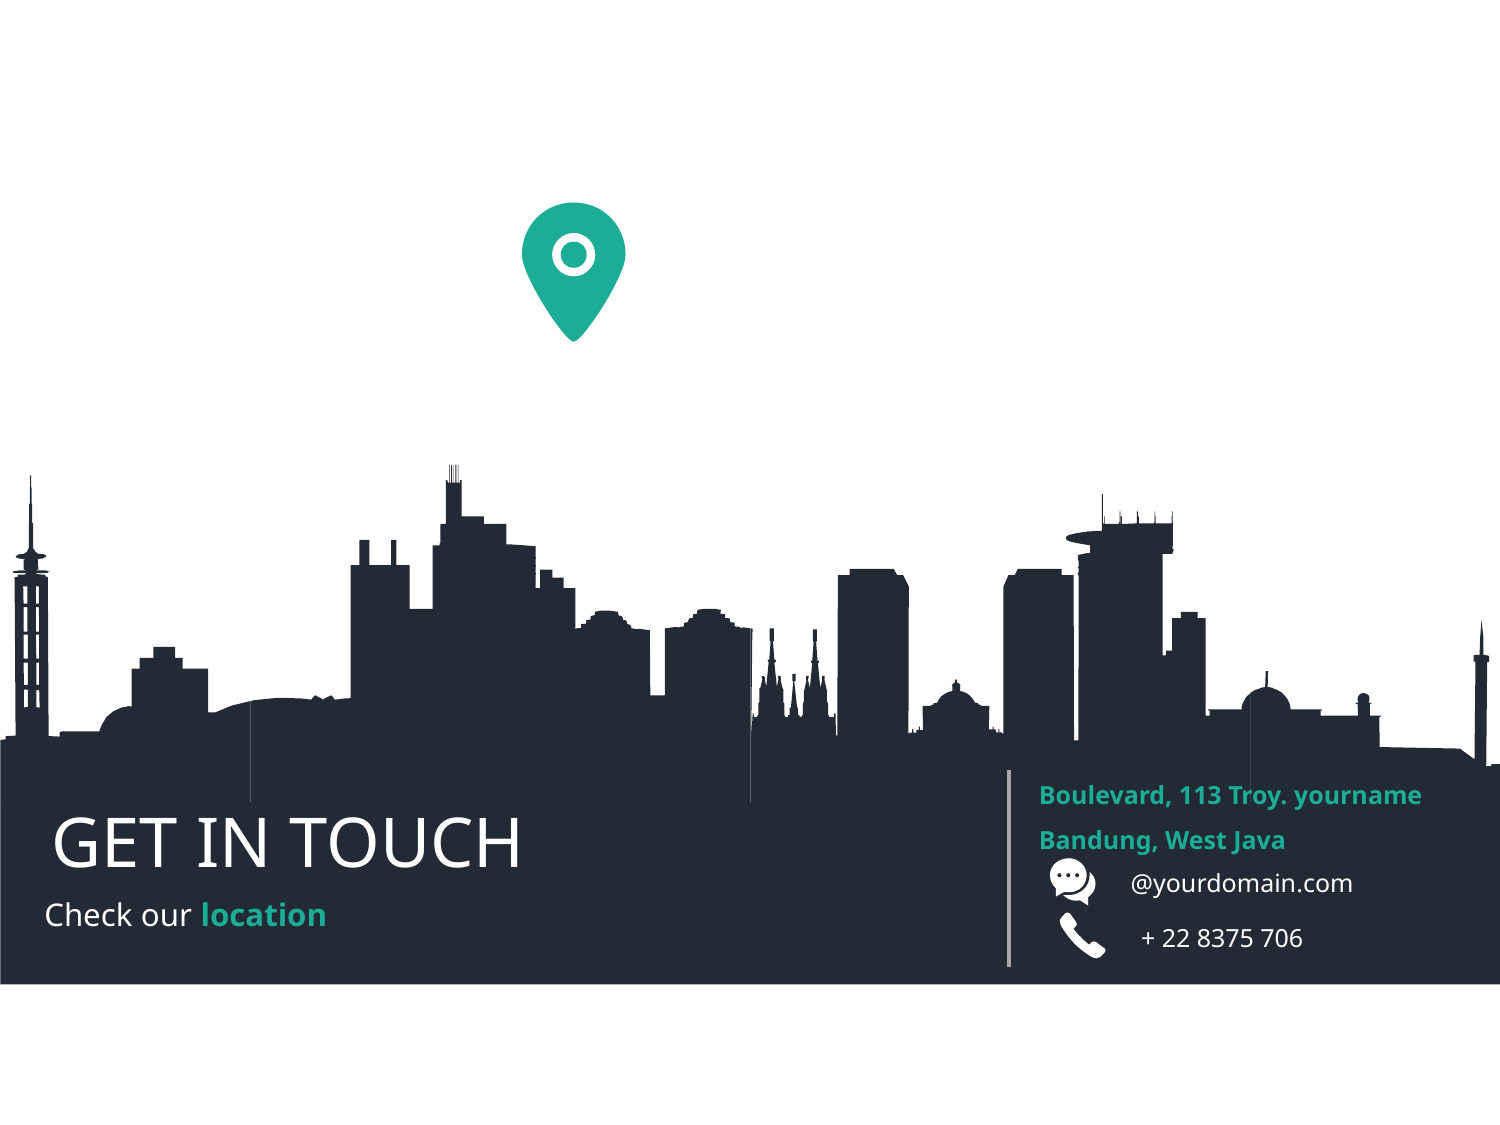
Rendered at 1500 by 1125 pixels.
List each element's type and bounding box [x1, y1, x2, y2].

text_box [0, 464, 1500, 985]
text_box [521, 202, 626, 342]
